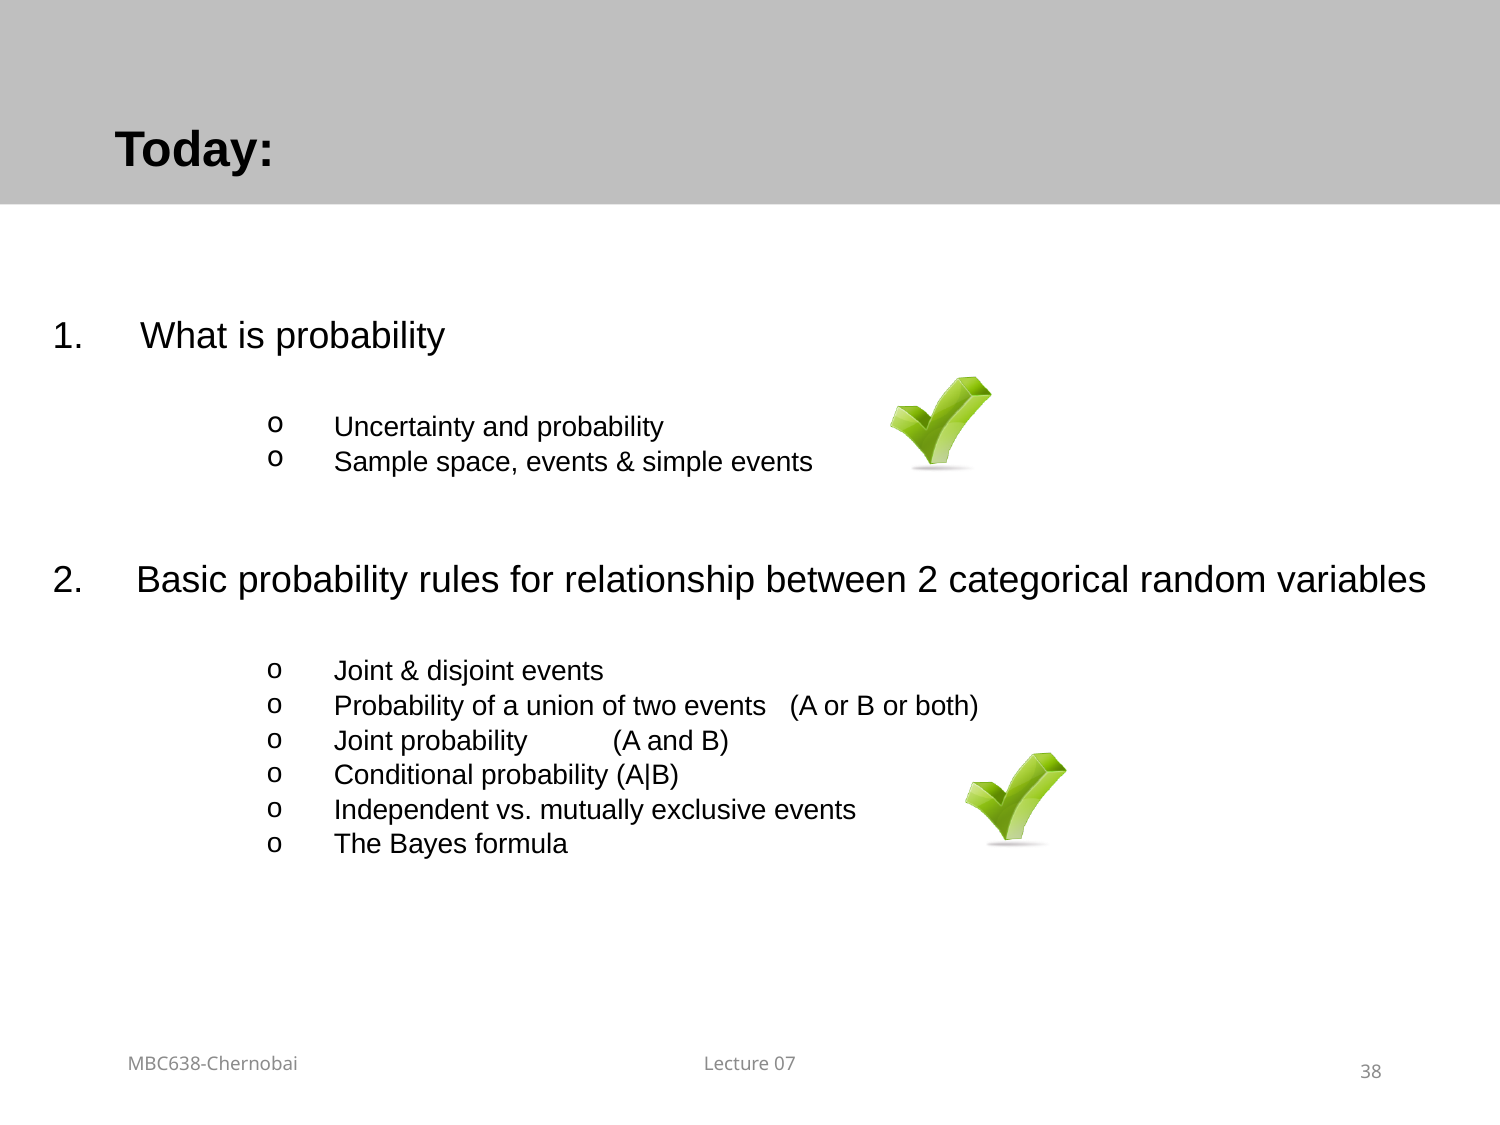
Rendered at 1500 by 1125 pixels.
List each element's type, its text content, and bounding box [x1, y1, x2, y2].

text_box [0, 0, 1500, 205]
list What is probability Uncertainty and probability Sample space, events & simple events 2. Basic probability rules for relationship between 2 categorical random variables Joint & disjoint events Probability of a union of two events (A or B or both) Joint probability (A and B) Conditional probability (A|B) Independent vs. mutually exclusive events The Bayes formula [37, 312, 1500, 963]
slide_number 38 [1059, 1042, 1397, 1103]
title Today: [99, 41, 1394, 259]
picture [949, 737, 1076, 863]
slide_number MBC638-Chernobai [112, 1025, 425, 1100]
picture [874, 361, 1001, 487]
footer Lecture 07 [512, 1025, 988, 1100]
